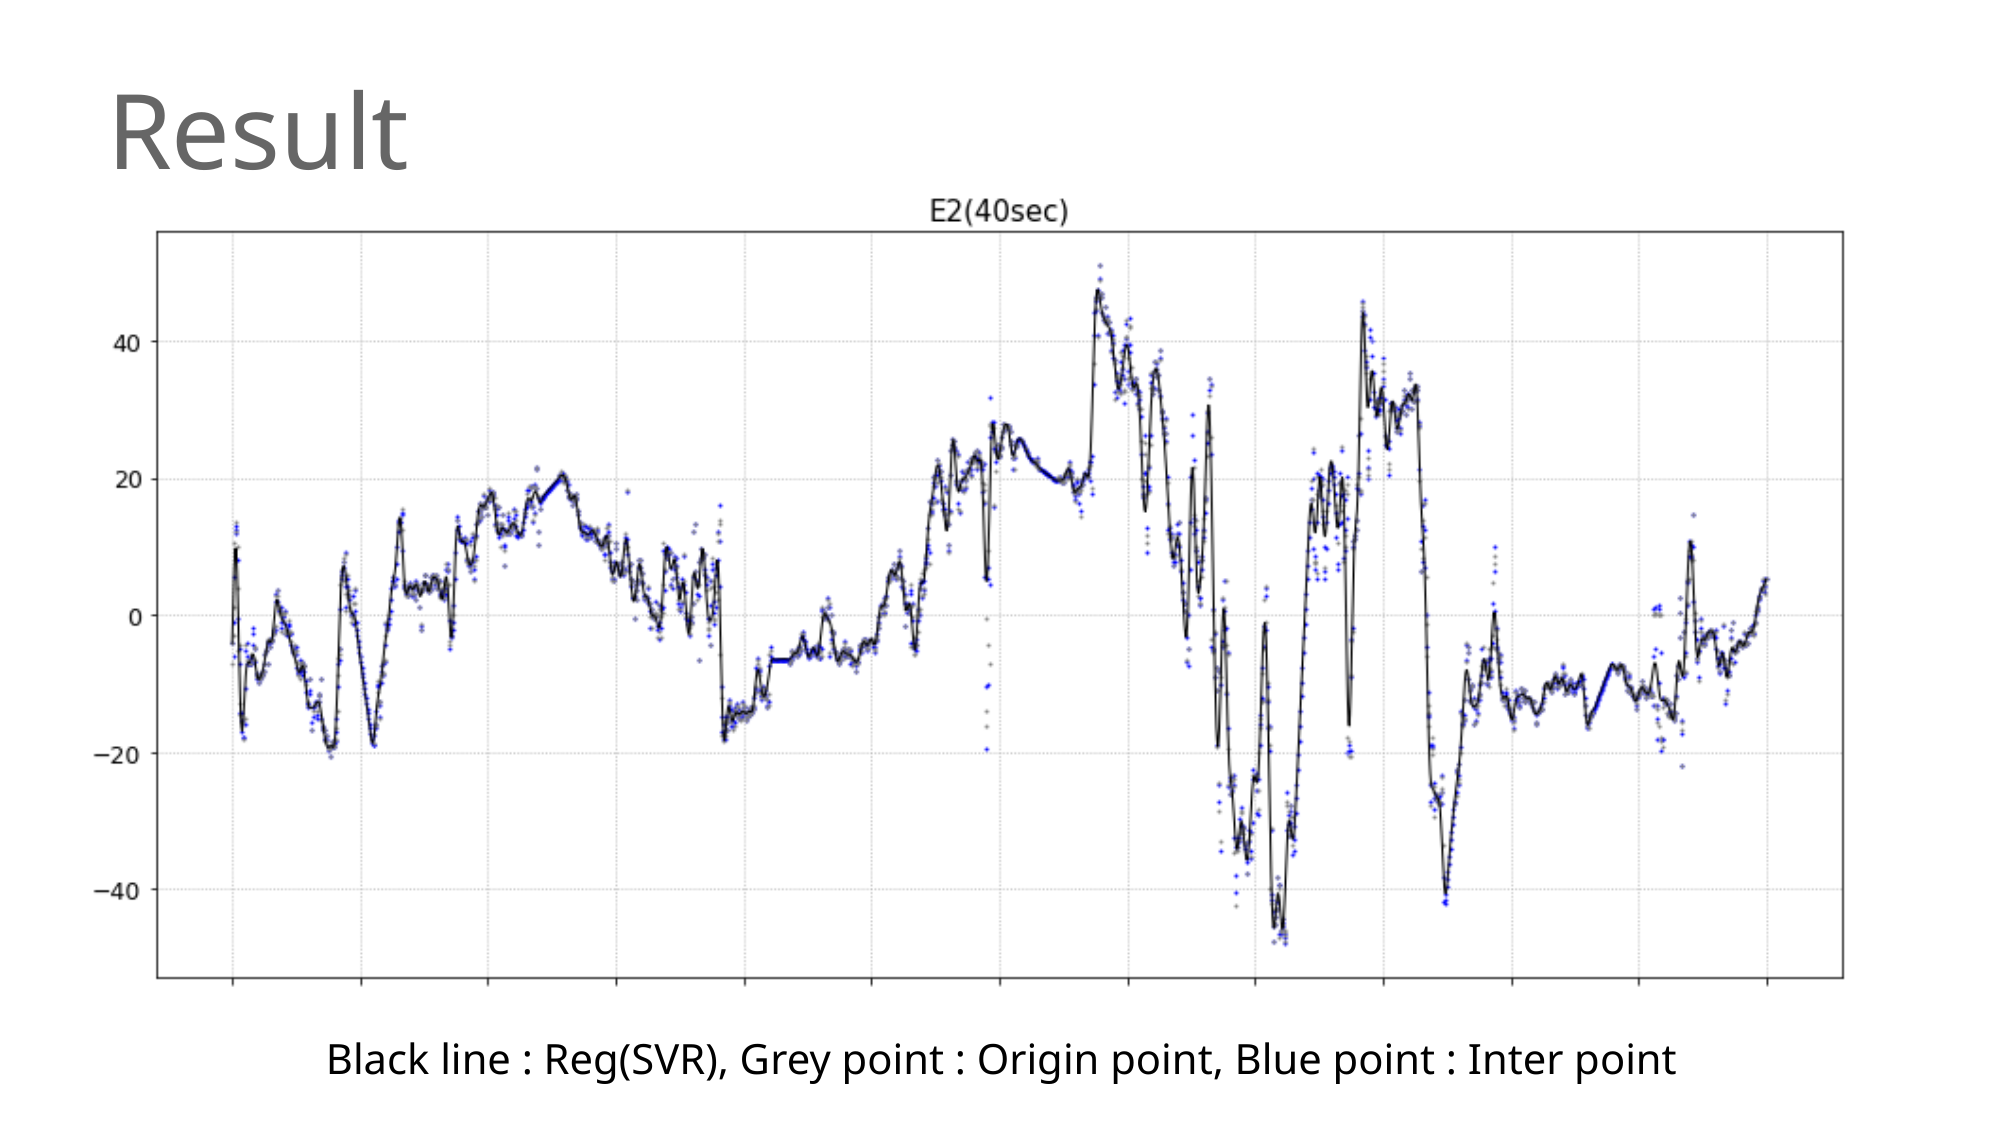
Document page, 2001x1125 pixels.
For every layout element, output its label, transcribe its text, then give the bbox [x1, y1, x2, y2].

text_box Black line : Reg(SVR), Grey point : Origin point, Blue point : Inter point [311, 1038, 1693, 1090]
picture [66, 186, 1937, 1038]
text_box Result [92, 57, 425, 186]
